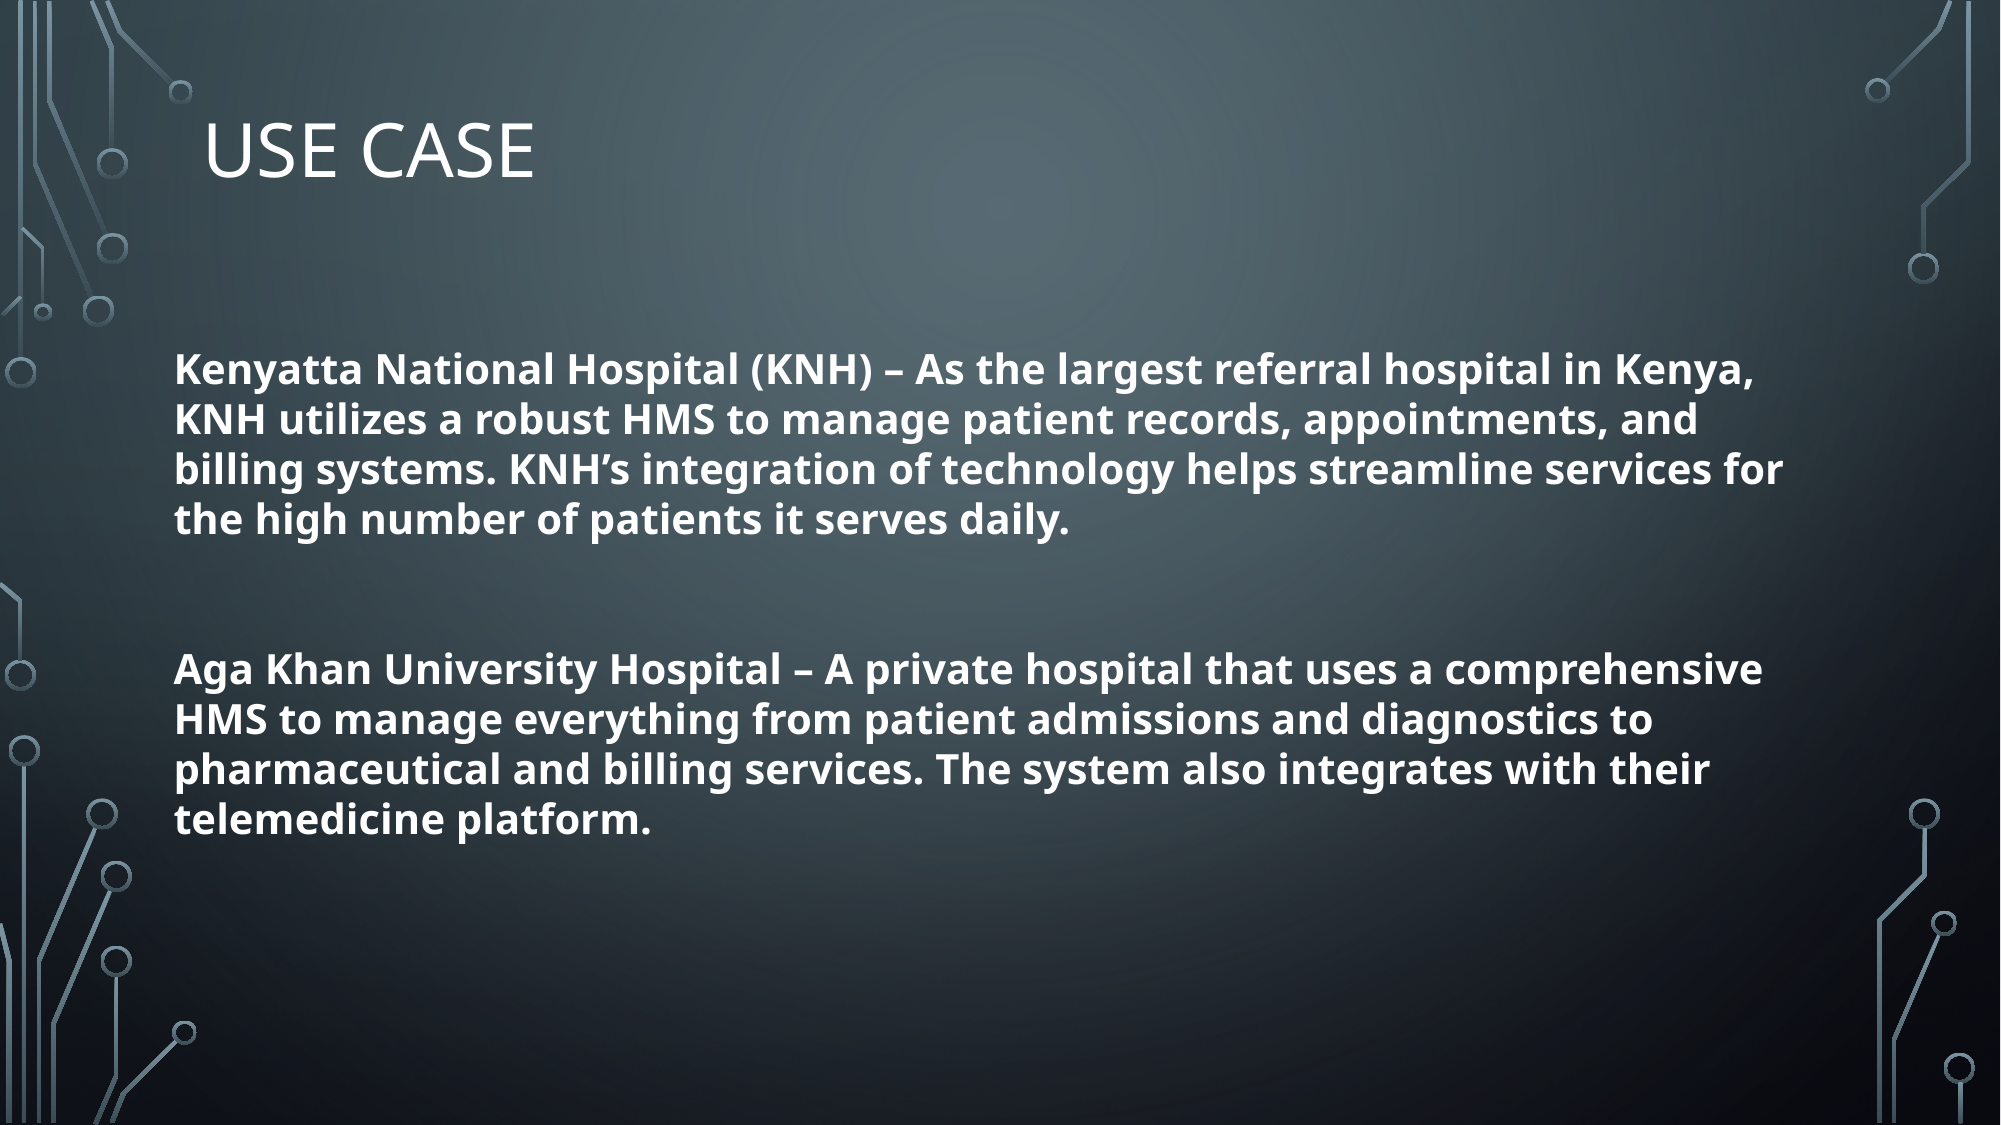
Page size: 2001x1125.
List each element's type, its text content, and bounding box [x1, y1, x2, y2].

text_box Kenyatta National Hospital (KNH) – As the largest referral hospital in Kenya, KNH utilizes a robust HMS to manage patient records, appointments, and billing systems. KNH’s integration of technology helps streamline services for the high number of patients it serves daily. Aga Khan University Hospital – A private hospital that uses a comprehensive HMS to manage everything from patient admissions and diagnostics to pharmaceutical and billing services. The system also integrates with their telemedicine platform. [158, 335, 1834, 896]
title Use case [187, 101, 1813, 206]
